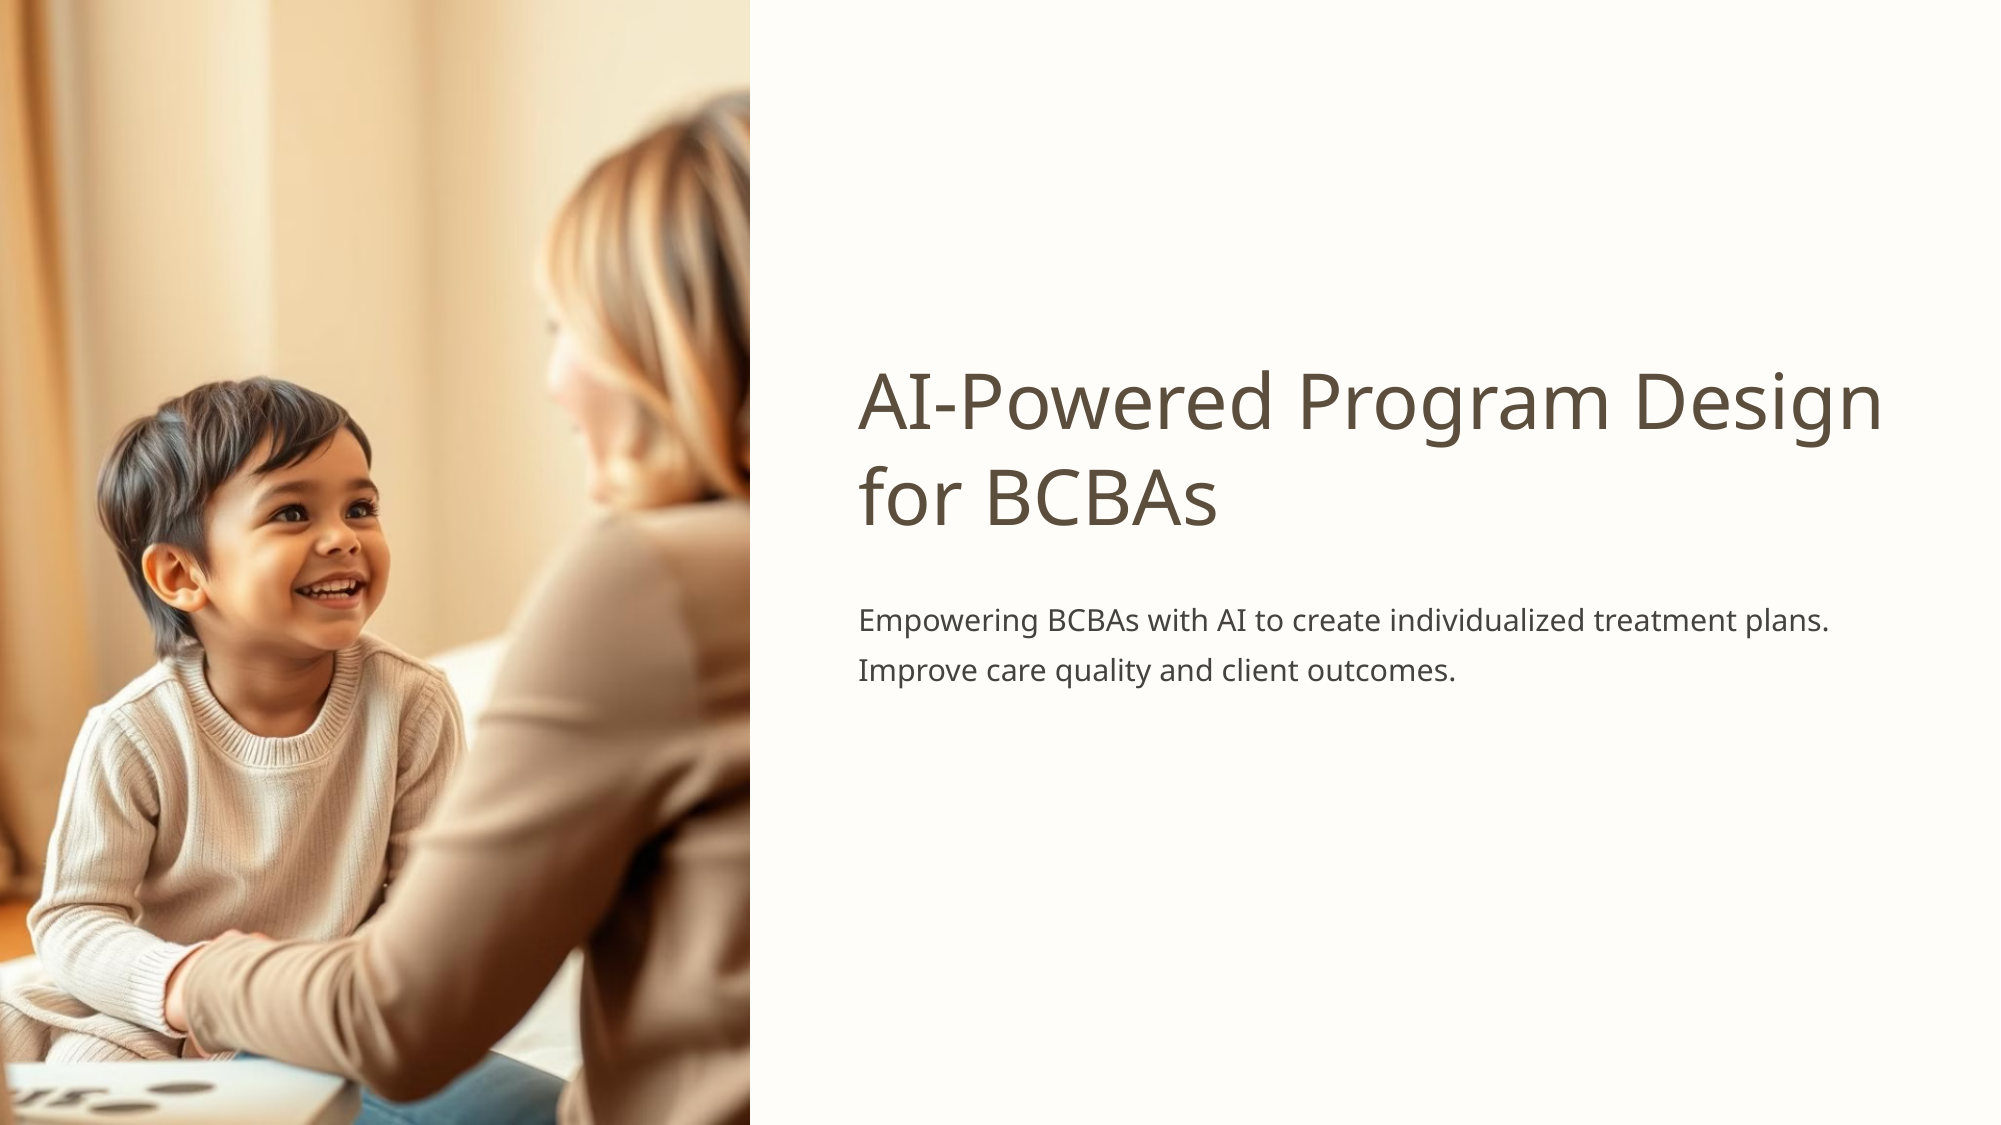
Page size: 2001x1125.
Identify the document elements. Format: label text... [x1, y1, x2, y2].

text_box AI-Powered Program Design for BCBAs [858, 348, 1892, 542]
picture [0, 0, 750, 1125]
text_box Empowering BCBAs with AI to create individualized treatment plans. Improve care quality and client outcomes. [858, 588, 1892, 688]
